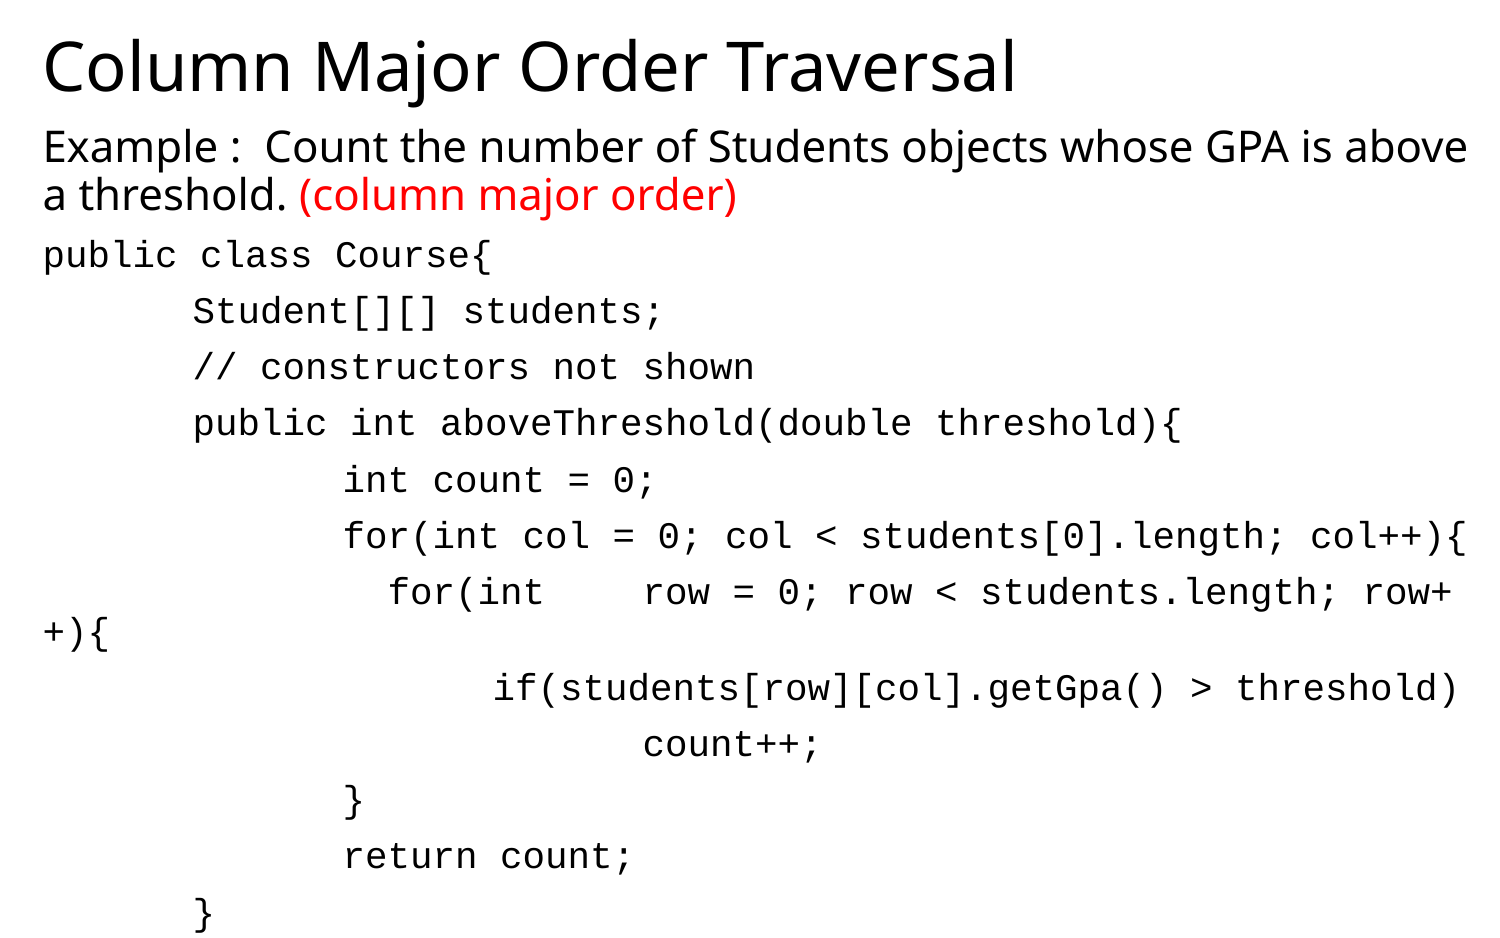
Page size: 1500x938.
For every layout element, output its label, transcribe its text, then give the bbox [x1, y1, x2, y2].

list Example : Count the number of Students objects whose GPA is above a threshold. (column major order) public class Course{ Student[][] students; // constructors not shown public int aboveThreshold(double threshold){ int count = 0; for(int col = 0; col < students[0].length; col++){ for(int row = 0; row < students.length; row++){ if(students[row][col].getGpa() > threshold) count++; } return count; } [27, 117, 1500, 905]
title Column Major Order Traversal [27, 21, 1322, 117]
